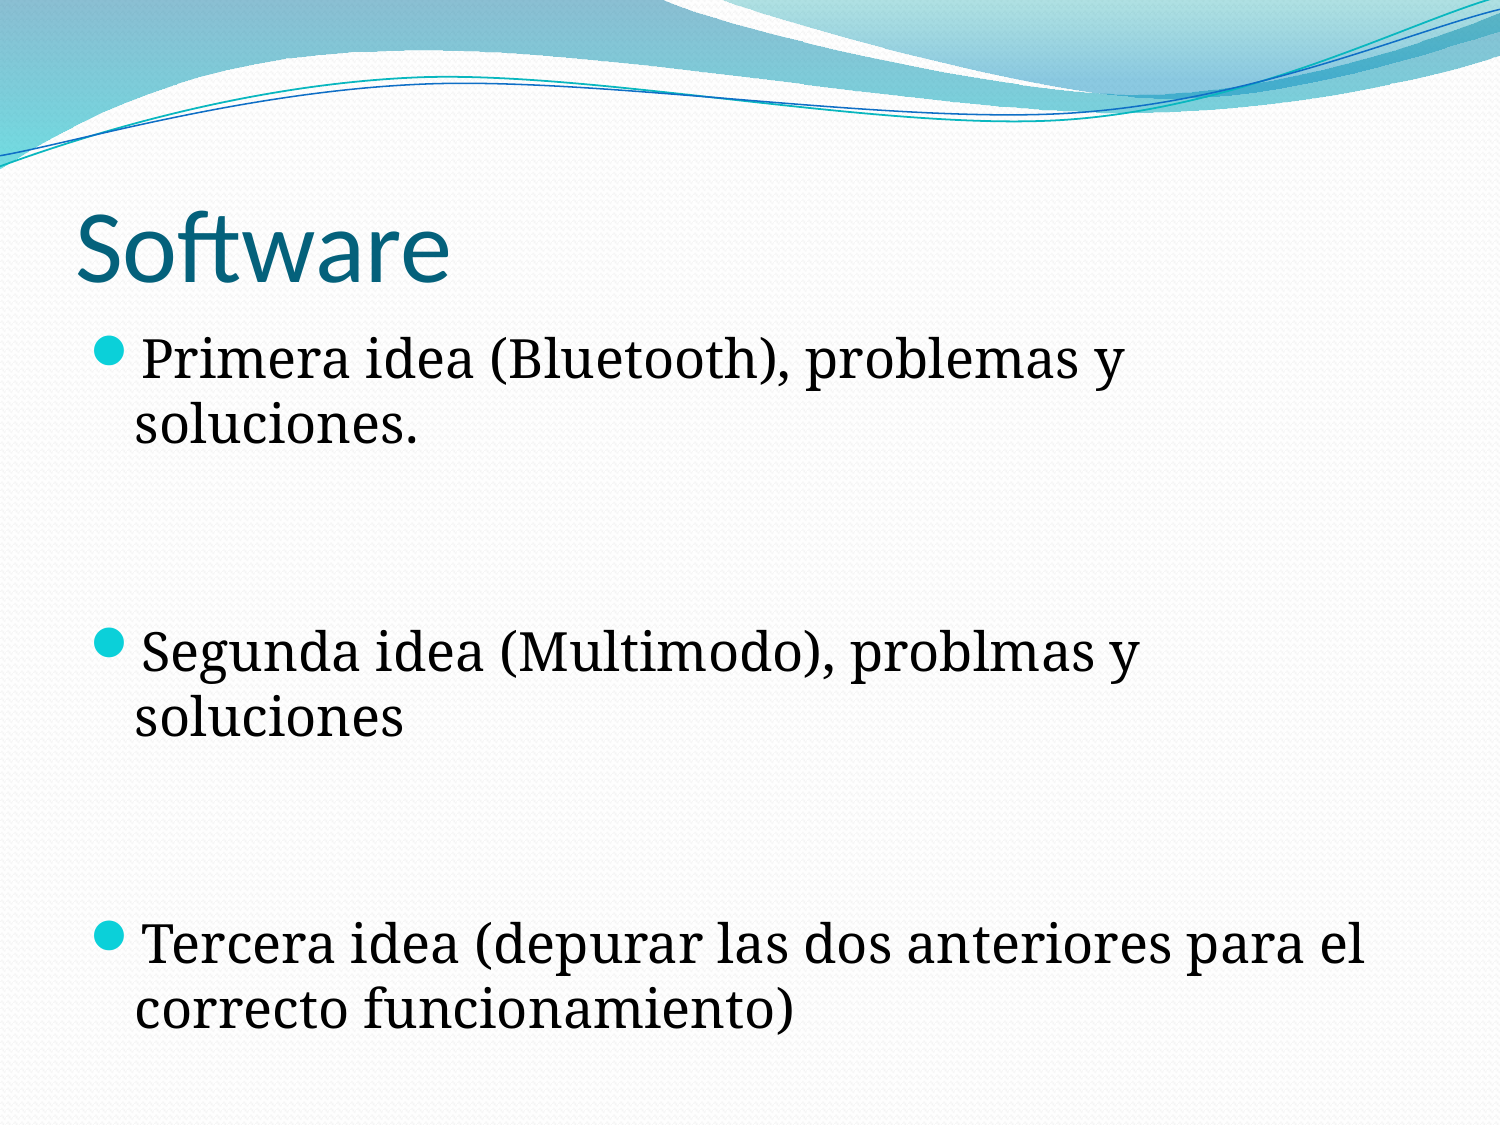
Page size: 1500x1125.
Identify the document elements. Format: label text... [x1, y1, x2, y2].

list Primera idea (Bluetooth), problemas y soluciones. Segunda idea (Multimodo), problmas y soluciones Tercera idea (depurar las dos anteriores para el correcto funcionamiento) [75, 317, 1425, 1038]
title Software [75, 115, 1425, 303]
